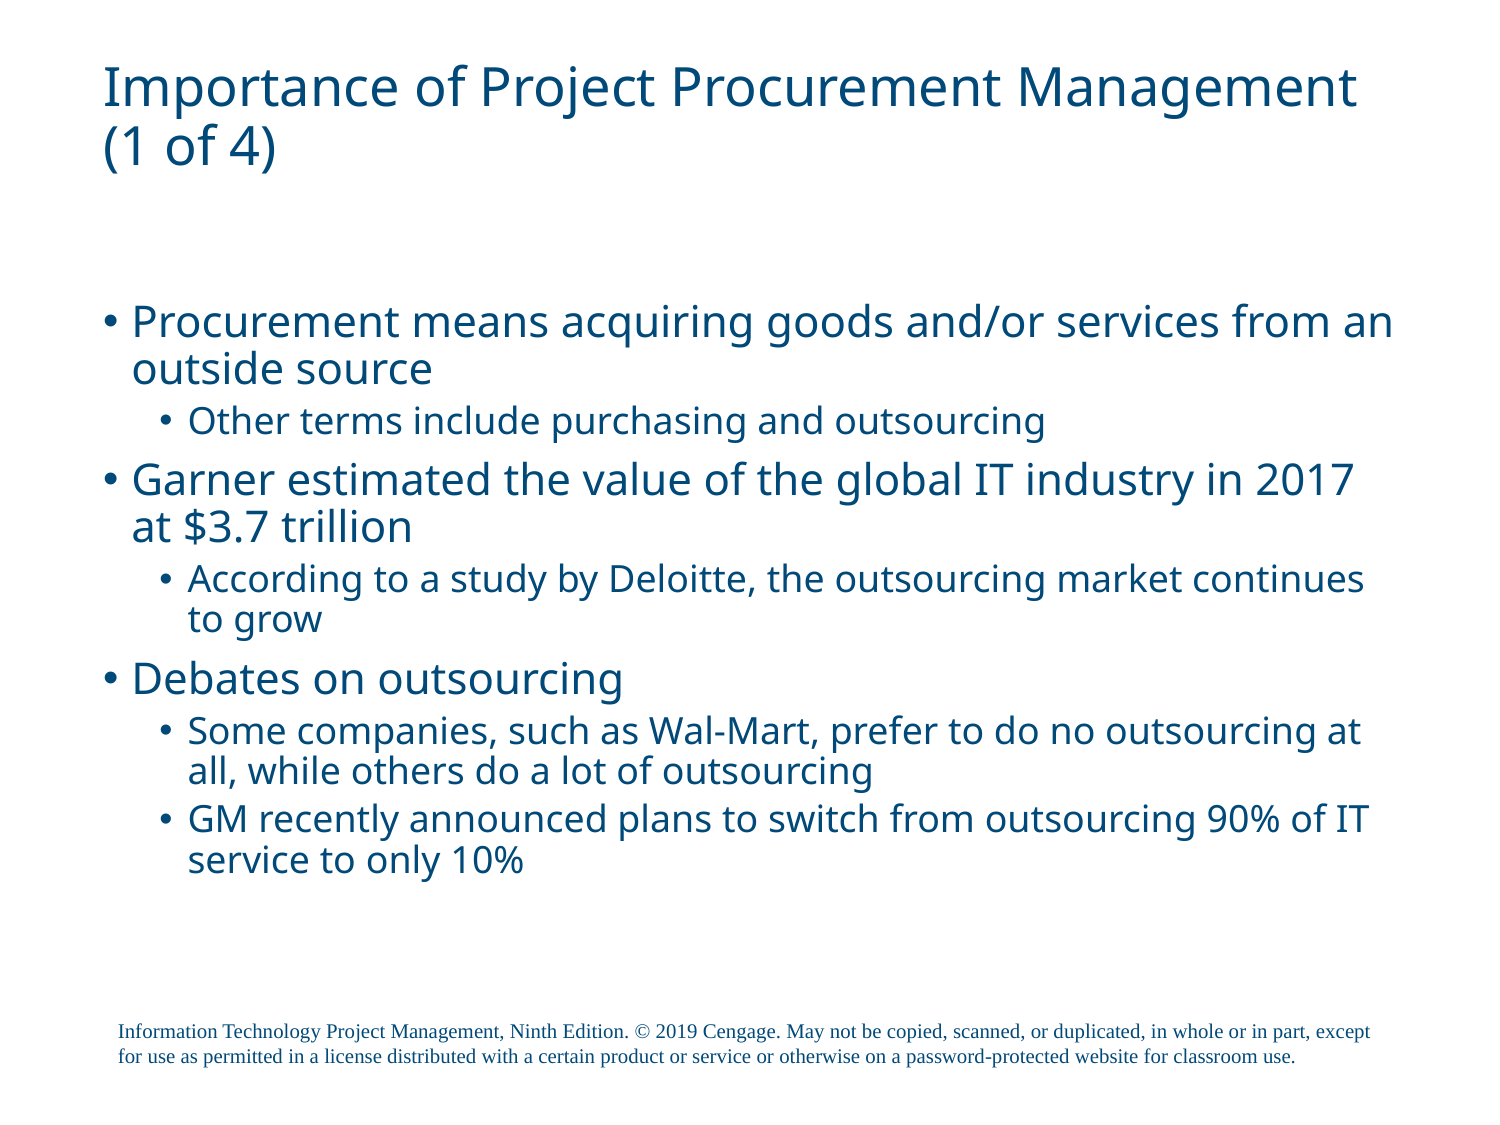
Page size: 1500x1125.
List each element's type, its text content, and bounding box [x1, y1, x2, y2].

list Procurement means acquiring goods and/or services from an outside source Other terms include purchasing and outsourcing Garner estimated the value of the global IT industry in 2017 at $3.7 trillion According to a study by Deloitte, the outsourcing market continues to grow Debates on outsourcing Some companies, such as Wal-Mart, prefer to do no outsourcing at all, while others do a lot of outsourcing GM recently announced plans to switch from outsourcing 90% of IT service to only 10% [103, 299, 1397, 1009]
title Importance of Project Procurement Management (1 of 4) [103, 59, 1397, 278]
footer Information Technology Project Management, Ninth Edition. © 2019 Cengage. May not be copied, scanned, or duplicated, in whole or in part, except for use as permitted in a license distributed with a certain product or service or otherwise on a password-protected website for classroom use. [103, 1009, 1397, 1070]
